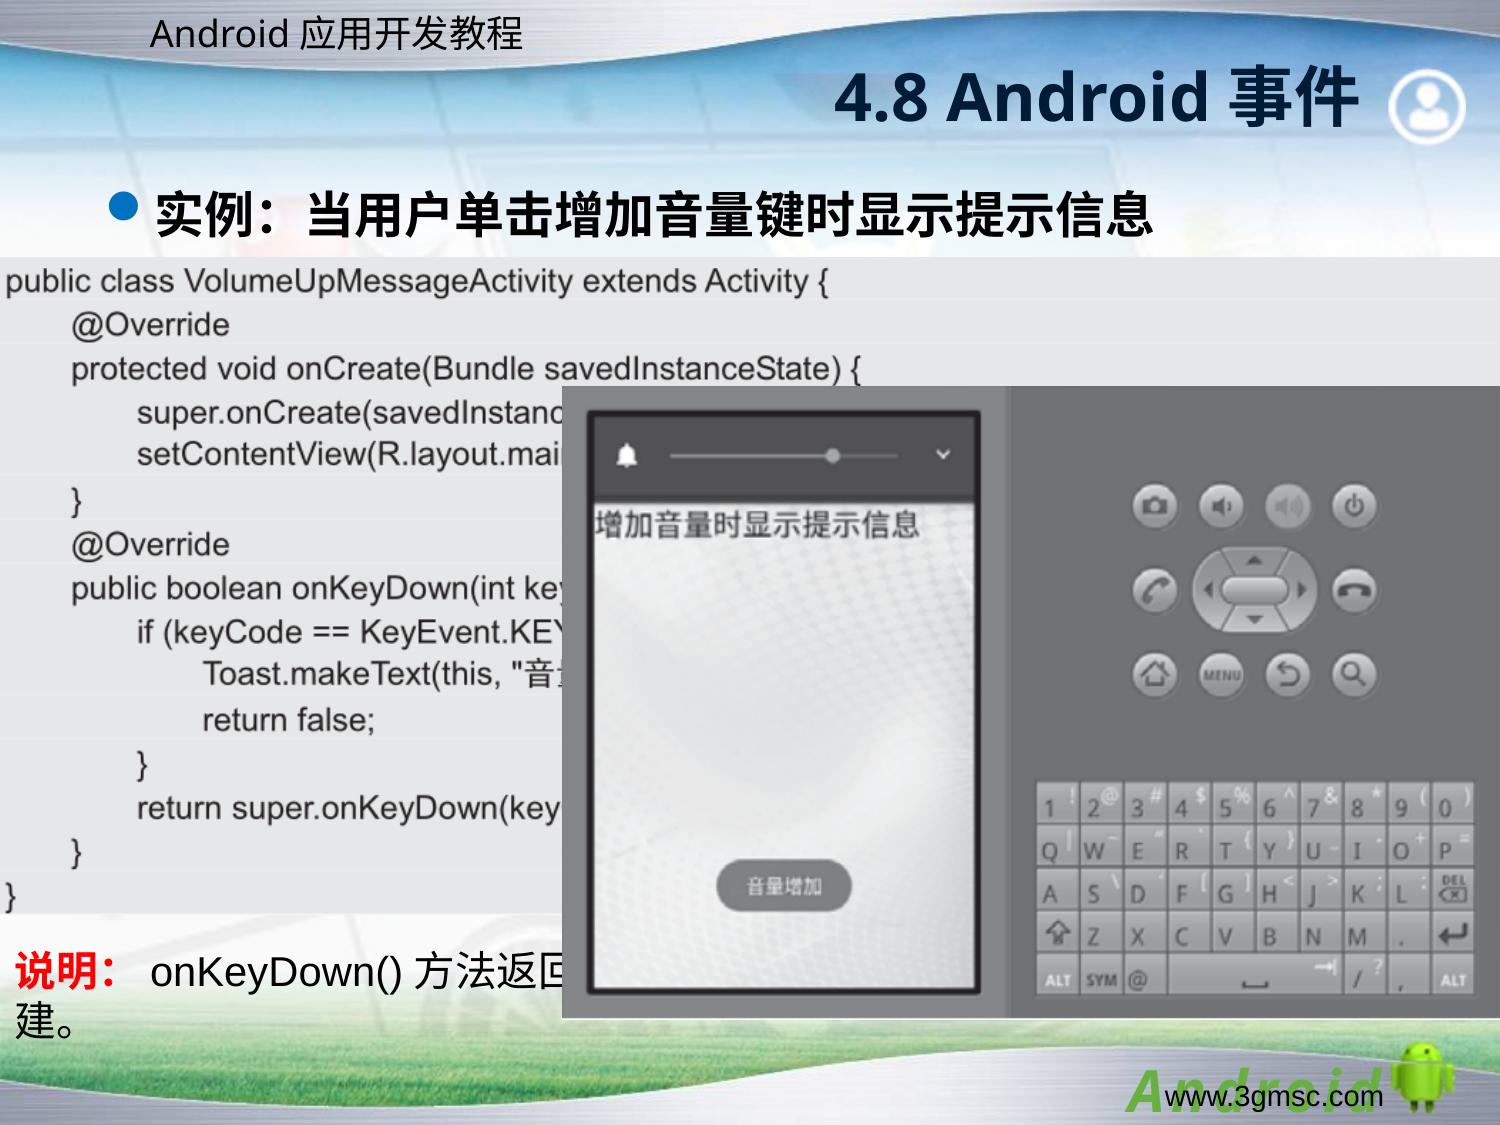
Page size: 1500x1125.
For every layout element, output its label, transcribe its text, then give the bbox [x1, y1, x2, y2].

picture [1142, 1081, 1149, 1095]
text_box 实例：当用户单击增加音量键时显示提示信息 [90, 175, 1170, 251]
text_box 说明：onKeyDown()方法返回false；如果返回true，则会屏蔽该建。 [0, 937, 1301, 1053]
picture [0, 0, 1500, 1125]
title 4.8 Android事件 [213, 54, 1377, 135]
footer www.3gmsc.com [1149, 1070, 1500, 1111]
